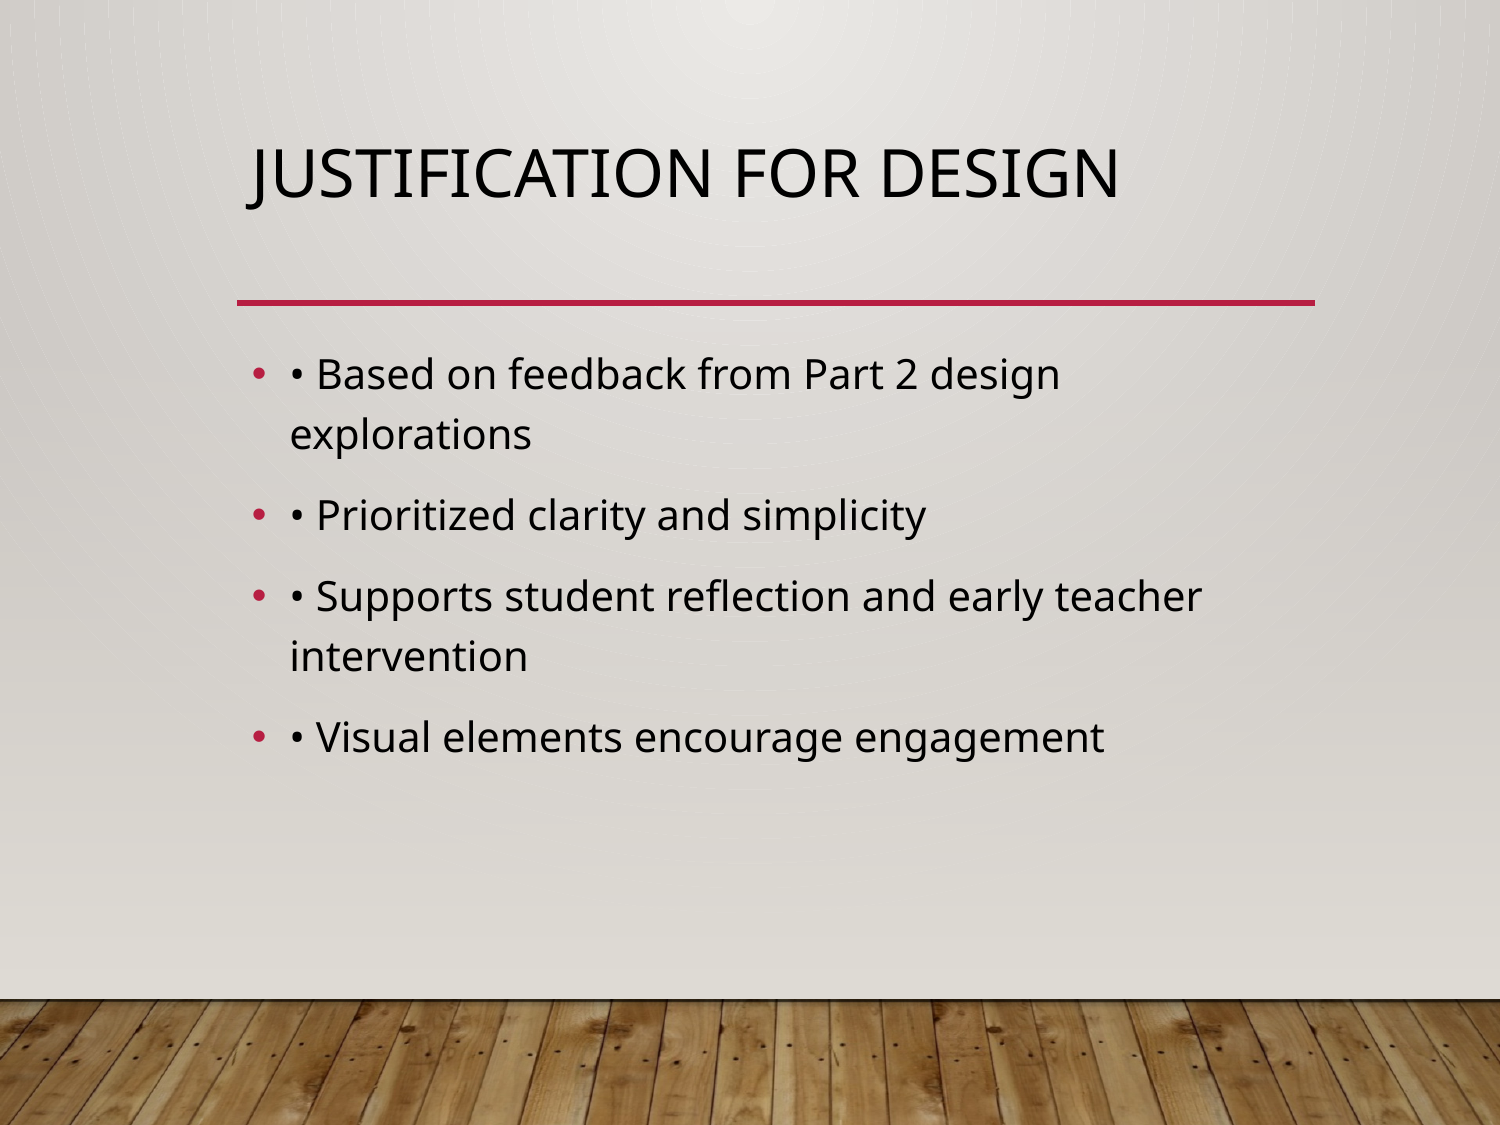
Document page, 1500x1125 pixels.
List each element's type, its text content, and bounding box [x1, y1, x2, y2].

list • Based on feedback from Part 2 design explorations • Prioritized clarity and simplicity • Supports student reflection and early teacher intervention • Visual elements encourage engagement [236, 330, 1315, 897]
picture [0, 999, 1500, 1125]
title Justification for Design [236, 131, 1315, 305]
